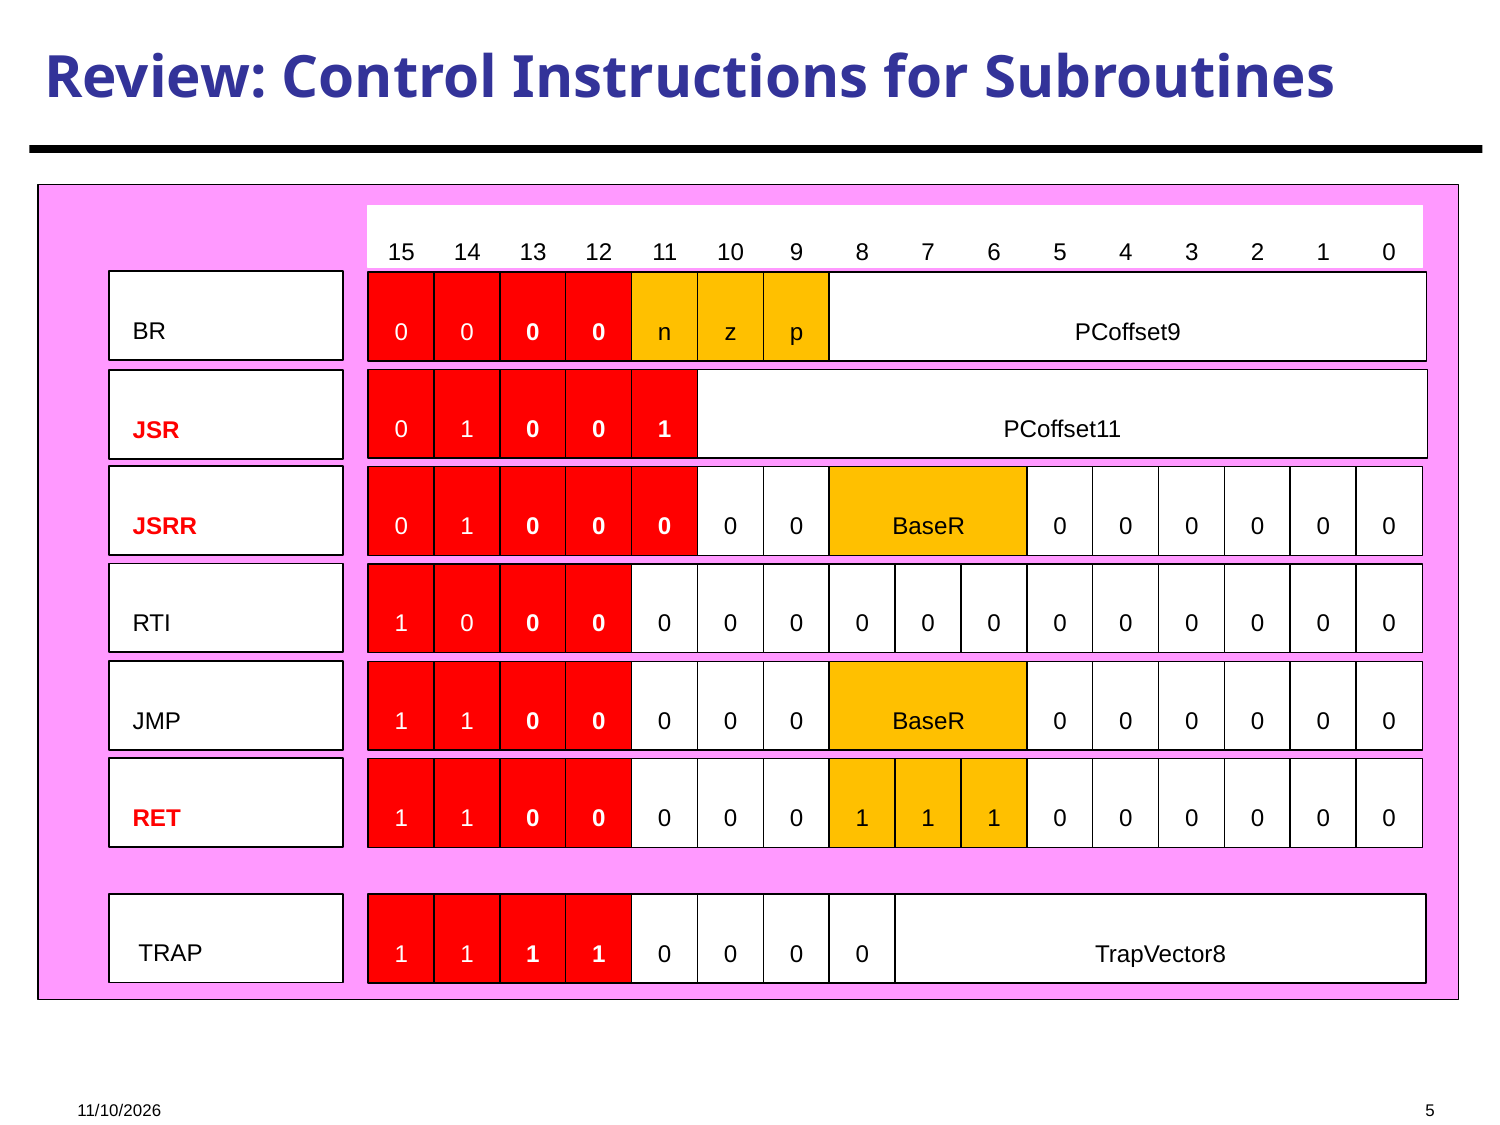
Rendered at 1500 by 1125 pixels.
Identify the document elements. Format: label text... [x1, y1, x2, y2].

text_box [367, 893, 1427, 984]
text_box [367, 661, 1423, 751]
text_box TRAP [108, 893, 343, 983]
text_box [367, 758, 1423, 848]
text_box [38, 184, 1459, 1000]
text_box RTI [108, 563, 343, 653]
title Review: Control Instructions for Subroutines [29, 11, 1480, 138]
text_box BR [108, 271, 343, 361]
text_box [367, 205, 1427, 362]
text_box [367, 466, 1423, 556]
text_box JSR [108, 370, 343, 459]
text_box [367, 369, 1428, 459]
text_box JSRR [108, 466, 343, 555]
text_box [367, 563, 1423, 653]
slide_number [62, 1072, 438, 1113]
text_box JMP [108, 661, 343, 750]
text_box RET [108, 758, 343, 848]
slide_number 5 [999, 1072, 1451, 1113]
